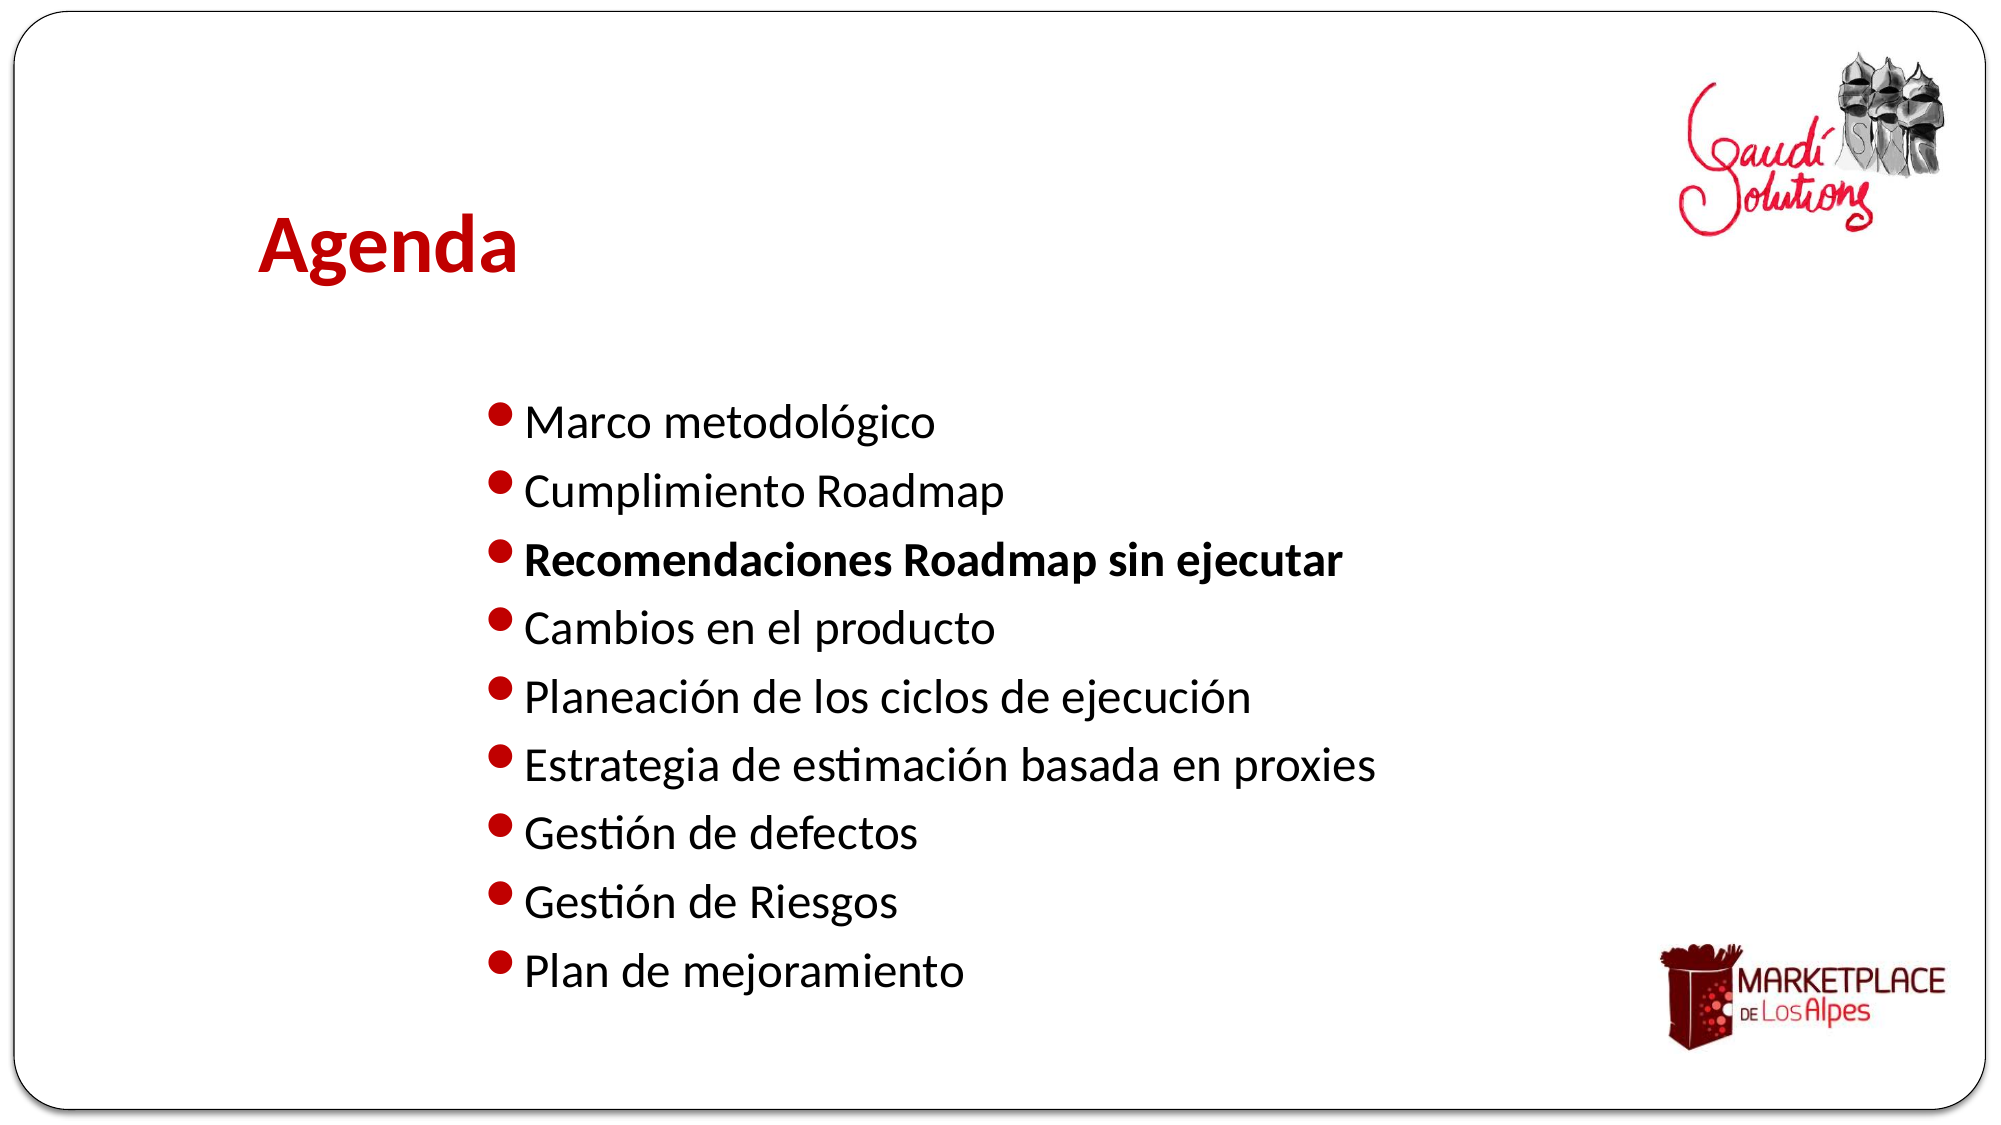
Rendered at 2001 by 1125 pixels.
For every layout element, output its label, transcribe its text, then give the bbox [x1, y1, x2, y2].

picture [1657, 941, 1952, 1054]
title Agenda [243, 16, 1887, 304]
list Marco metodológico Cumplimiento Roadmap Recomendaciones Roadmap sin ejecutar Cambios en el producto Planeación de los ciclos de ejecución Estrategia de estimación basada en proxies Gestión de defectos Gestión de Riesgos Plan de mejoramiento [470, 382, 2000, 1008]
picture [1647, 43, 1963, 253]
